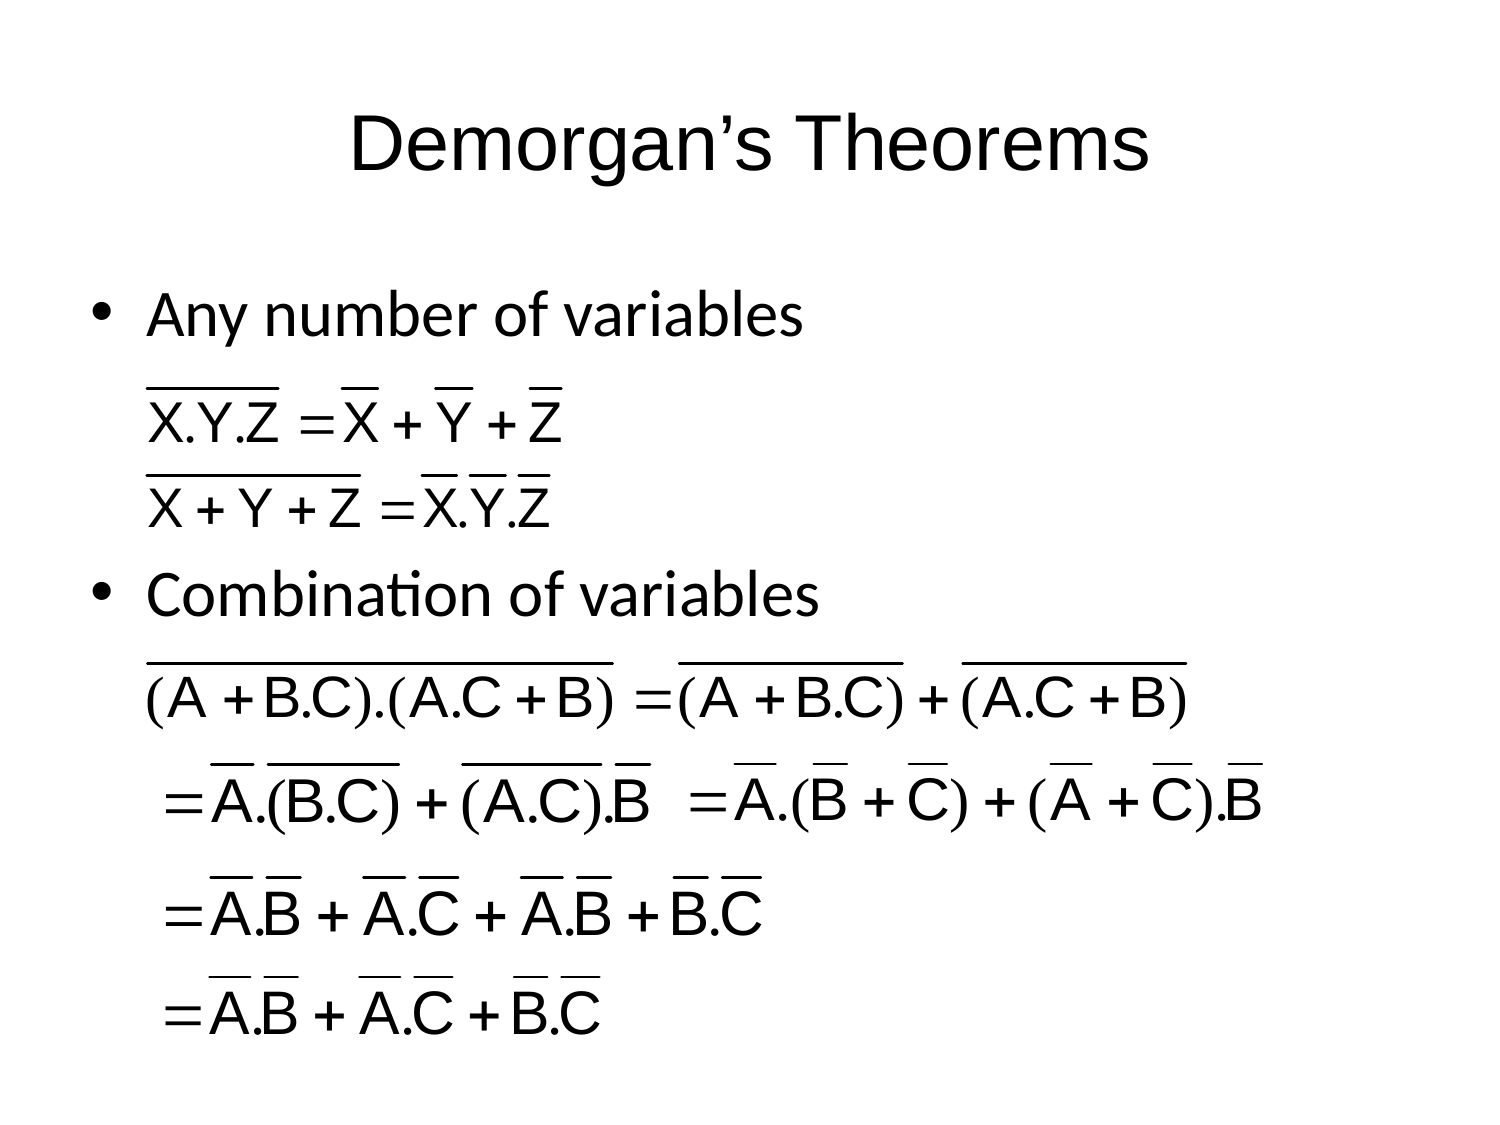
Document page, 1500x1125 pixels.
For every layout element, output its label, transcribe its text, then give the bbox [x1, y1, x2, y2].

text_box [149, 749, 661, 849]
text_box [149, 962, 611, 1050]
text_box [137, 462, 563, 542]
list Any number of variables Combination of variables [75, 262, 1425, 542]
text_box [137, 374, 576, 457]
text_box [674, 749, 1275, 846]
list Any number of variables Combination of variables [75, 545, 1425, 1005]
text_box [137, 649, 1197, 743]
title Demorgan’s Theorems [75, 45, 1425, 233]
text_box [149, 862, 775, 952]
